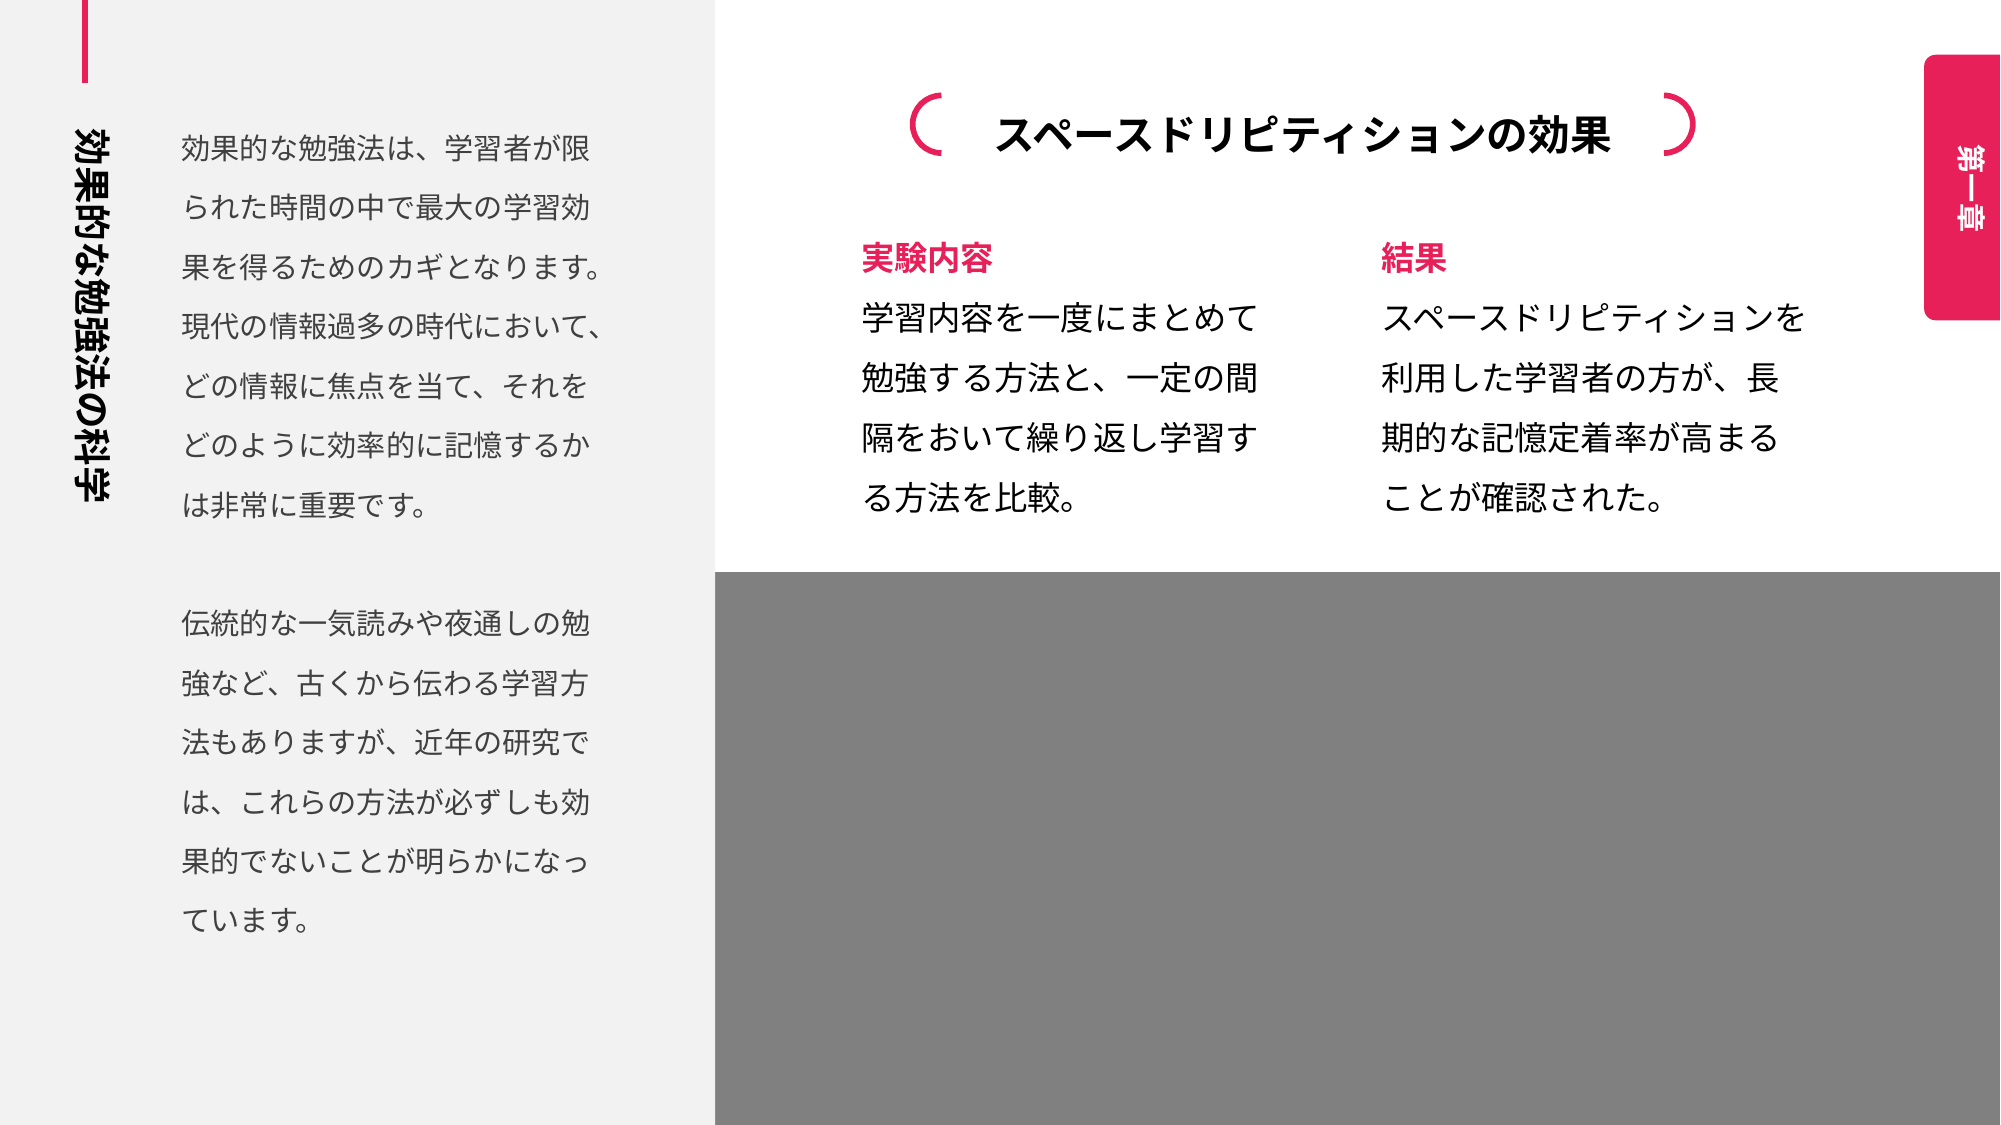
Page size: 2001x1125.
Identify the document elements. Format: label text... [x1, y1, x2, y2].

text_box [1923, 53, 2000, 322]
text_box スペースドリピティションの効果 [864, 76, 1741, 167]
text_box 実験内容 学習内容を一度にまとめて勉強する方法と、一定の間隔をおいて繰り返し学習する方法を比較。 [846, 209, 1290, 524]
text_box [912, 95, 1693, 154]
text_box 効果的な勉強法の科学 [2, 113, 124, 920]
text_box 第一章 [1896, 129, 1998, 275]
text_box 結果 スペースドリピティションを利用した学習者の方が、長期的な記憶定着率が高まることが確認された。 [1366, 209, 1823, 524]
text_box [0, 0, 716, 1125]
text_box [716, 571, 2000, 1125]
text_box 効果的な勉強法は、学習者が限られた時間の中で最大の学習効果を得るためのカギとなります。現代の情報過多の時代において、どの情報に焦点を当て、それをどのように効率的に記憶するかは非常に重要です。 伝統的な一気読みや夜通しの勉強など、古くから伝わる学習方法もありますが、近年の研究では、これらの方法が必ずしも効果的でないことが明らかになっています。 [166, 98, 614, 946]
